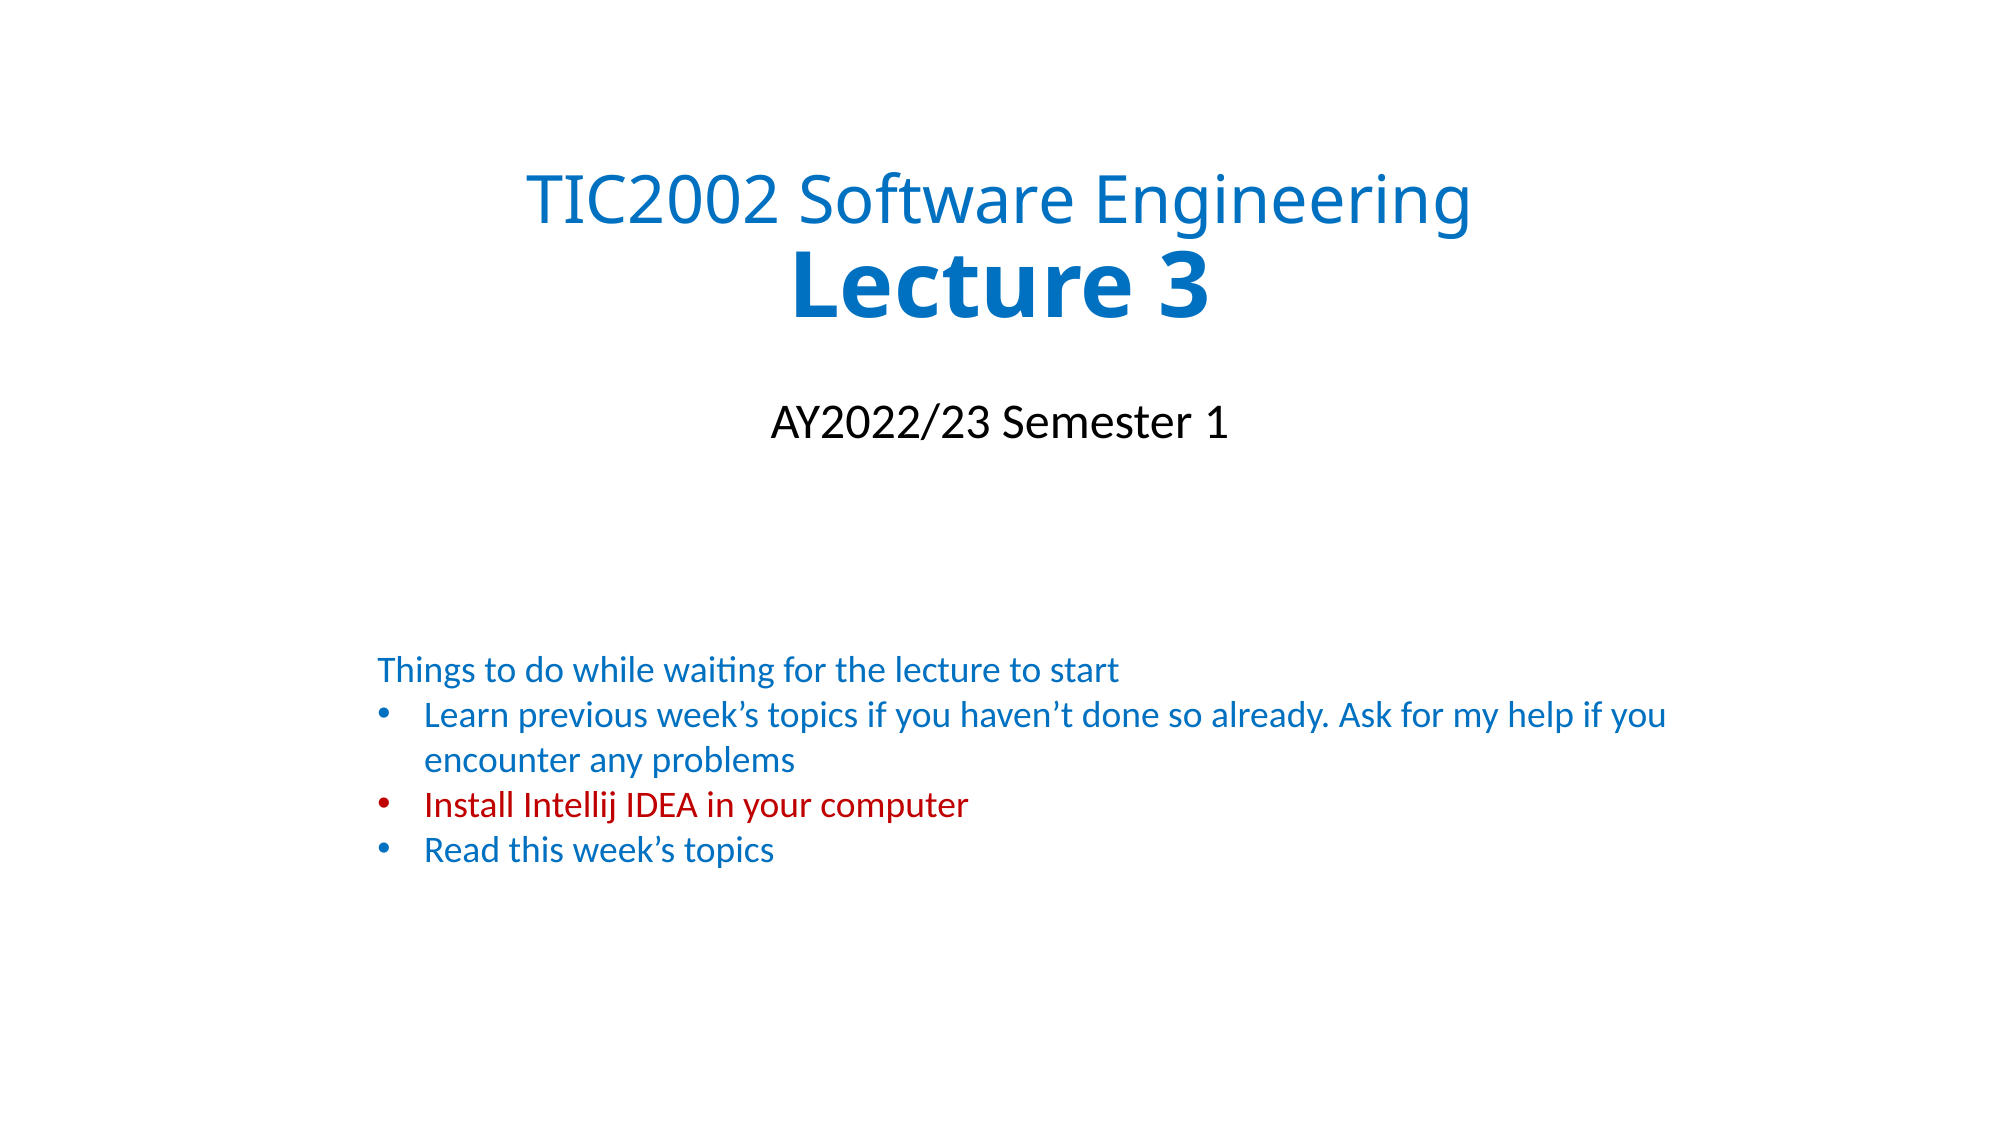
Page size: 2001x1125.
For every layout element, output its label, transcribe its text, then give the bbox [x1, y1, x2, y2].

title TIC2002 Software Engineering Lecture 3 [362, 95, 1638, 345]
text_box Things to do while waiting for the lecture to start Learn previous week’s topics if you haven’t done so already. Ask for my help if you encounter any problems Install Intellij IDEA in your computer Read this week’s topics [362, 638, 1700, 878]
subtitle AY2022/23 Semester 1 [437, 388, 1563, 492]
